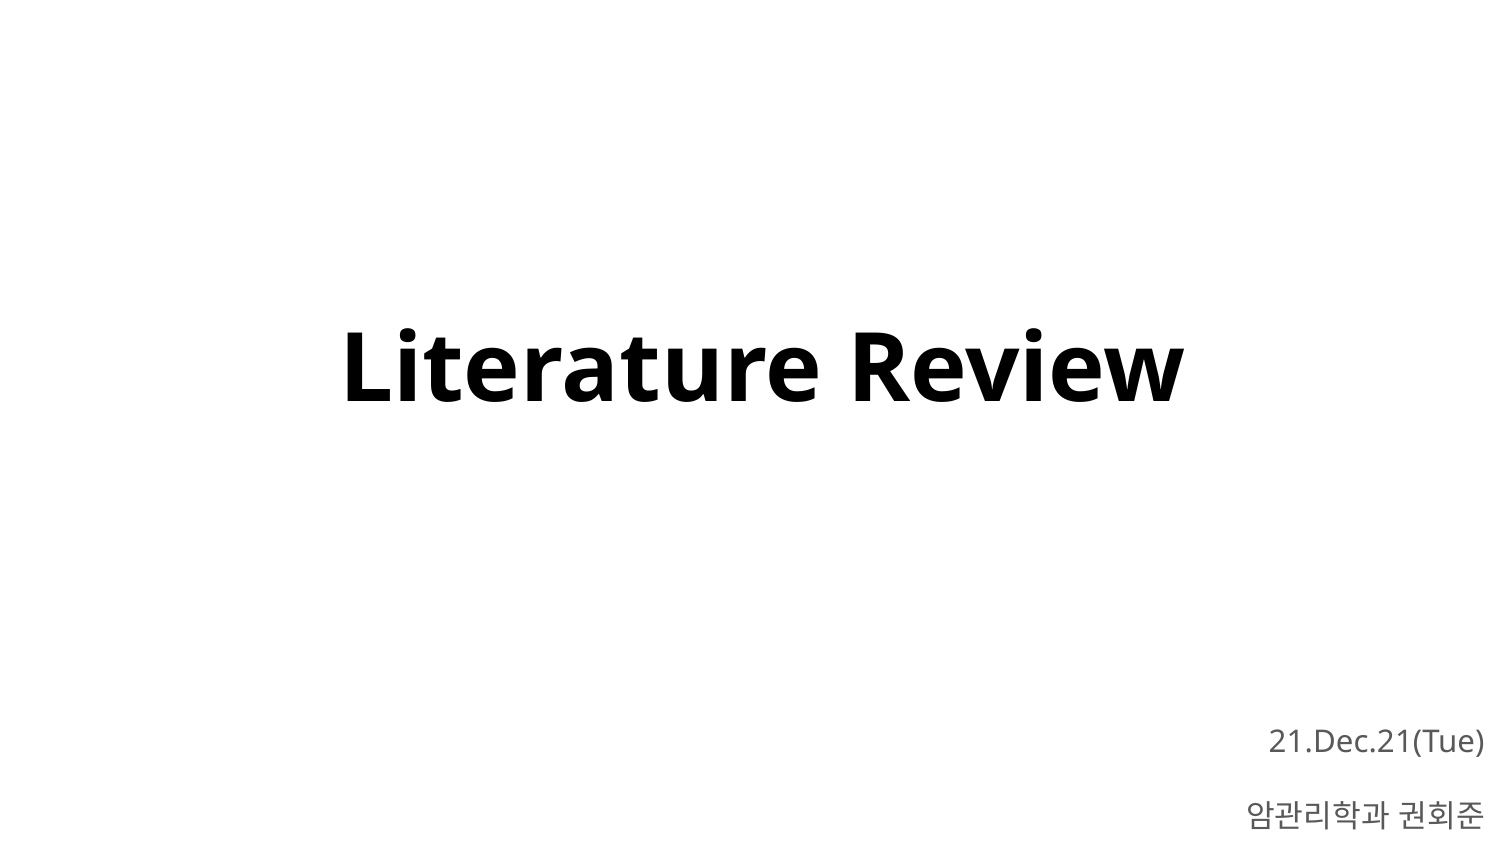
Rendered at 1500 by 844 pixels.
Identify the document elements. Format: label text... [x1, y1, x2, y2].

text_box 21.Dec.21(Tue) 암관리학과 권회준 [1088, 706, 1500, 844]
text_box Literature Review [180, 305, 1320, 436]
